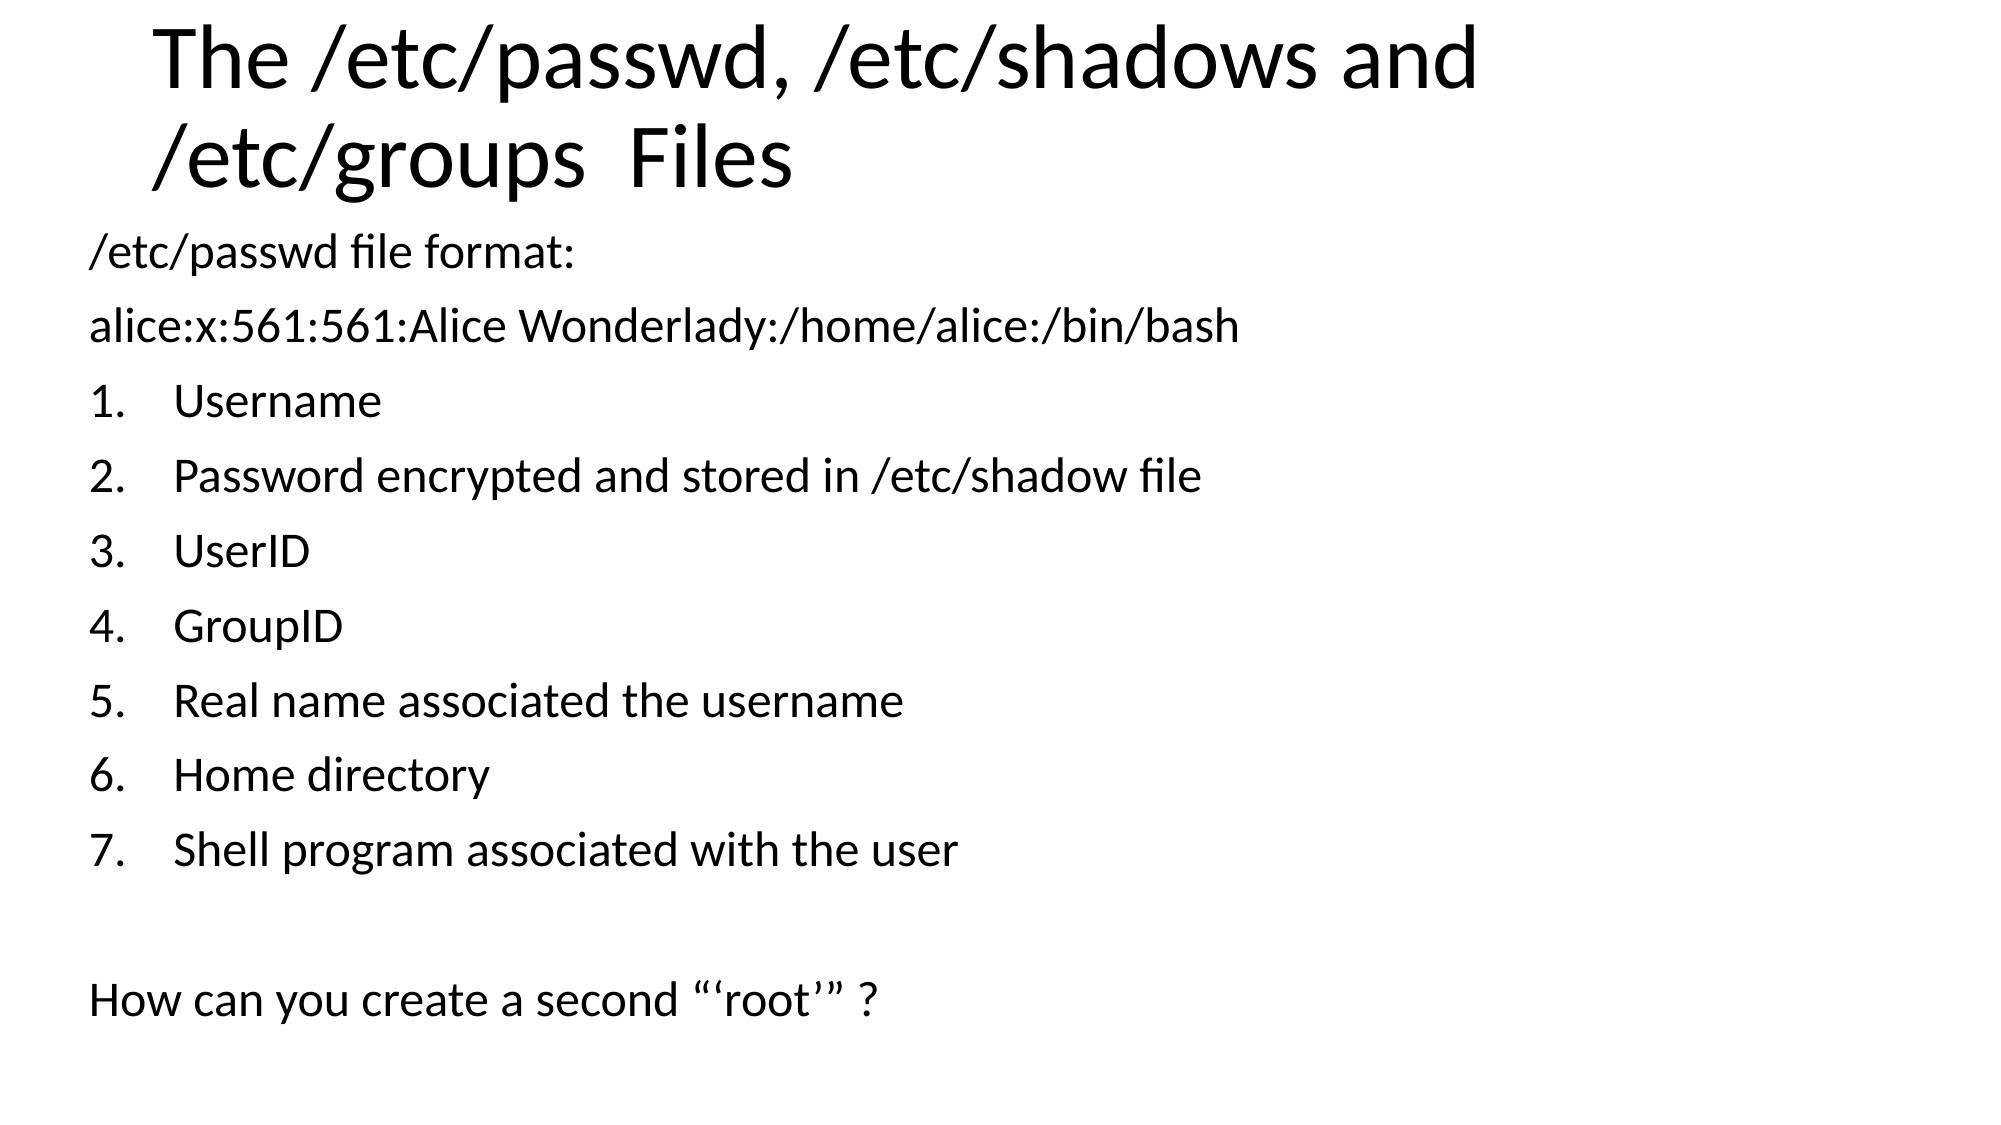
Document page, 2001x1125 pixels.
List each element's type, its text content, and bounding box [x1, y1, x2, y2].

list /etc/passwd file format: alice:x:561:561:Alice Wonderlady:/home/alice:/bin/bash Username Password encrypted and stored in /etc/shadow file UserID GroupID Real name associated the username Home directory Shell program associated with the user How can you create a second “‘root’” ? [73, 217, 1919, 1082]
title The /etc/passwd, /etc/shadows and /etc/groups Files [137, 0, 1863, 217]
